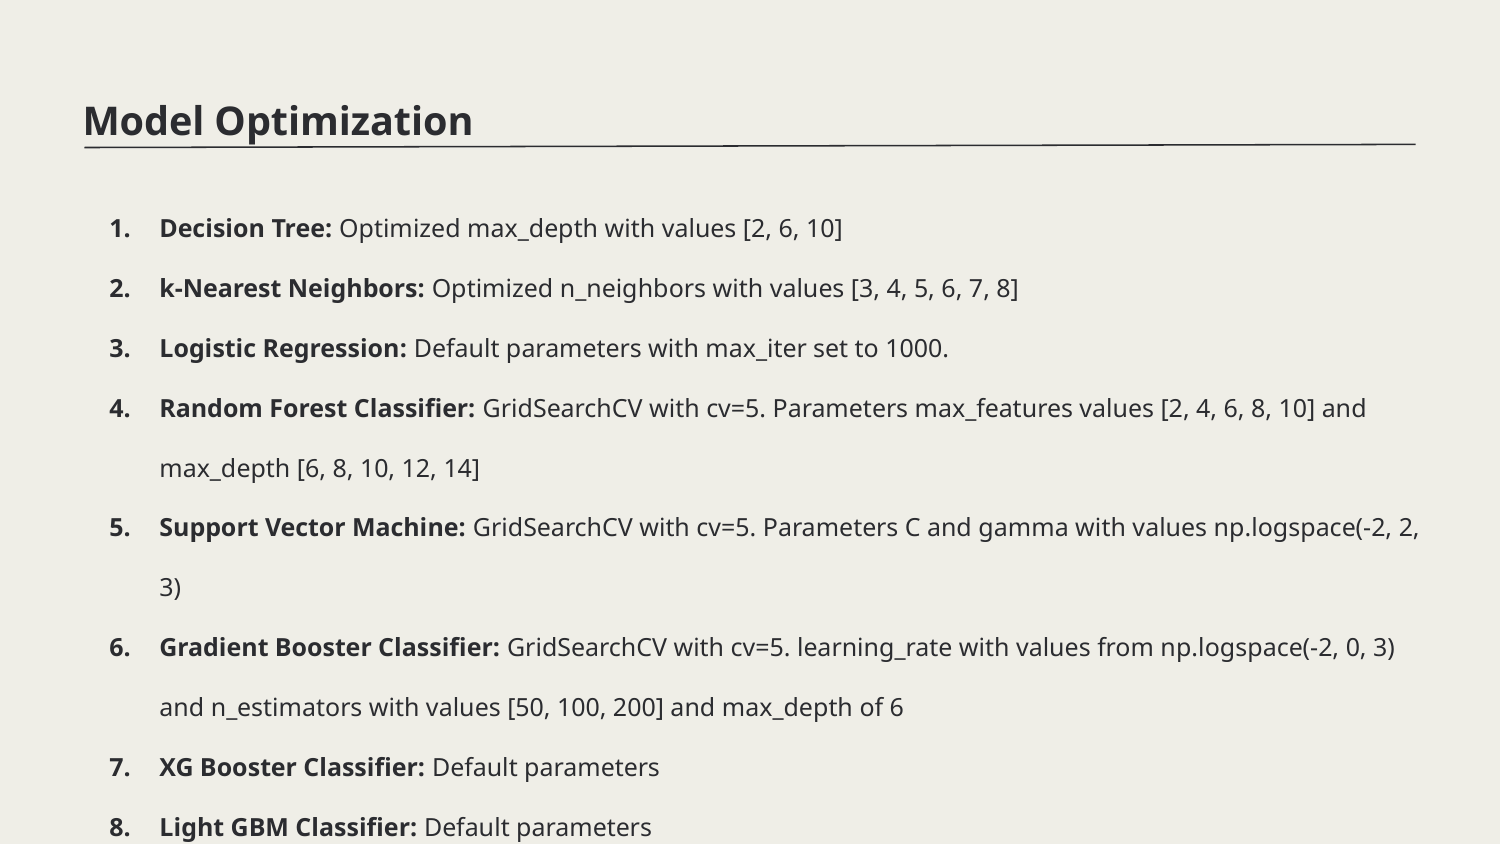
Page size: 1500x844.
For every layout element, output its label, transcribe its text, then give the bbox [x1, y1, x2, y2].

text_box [84, 144, 1416, 148]
text_box Decision Tree: Optimized max_depth with values [2, 6, 10] k-Nearest Neighbors: Optimized n_neighbors with values [3, 4, 5, 6, 7, 8] Logistic Regression: Default parameters with max_iter set to 1000. Random Forest Classifier: GridSearchCV with cv=5. Parameters max_features values [2, 4, 6, 8, 10] and max_depth [6, 8, 10, 12, 14] Support Vector Machine: GridSearchCV with cv=5. Parameters C and gamma with values np.logspace(-2, 2, 3) Gradient Booster Classifier: GridSearchCV with cv=5. learning_rate with values from np.logspace(-2, 0, 3) and n_estimators with values [50, 100, 200] and max_depth of 6 XG Booster Classifier: Default parameters Light GBM Classifier: Default parameters CatBoost Classifier: Default parameters [84, 182, 1444, 844]
text_box Model Optimization [82, 77, 1414, 144]
